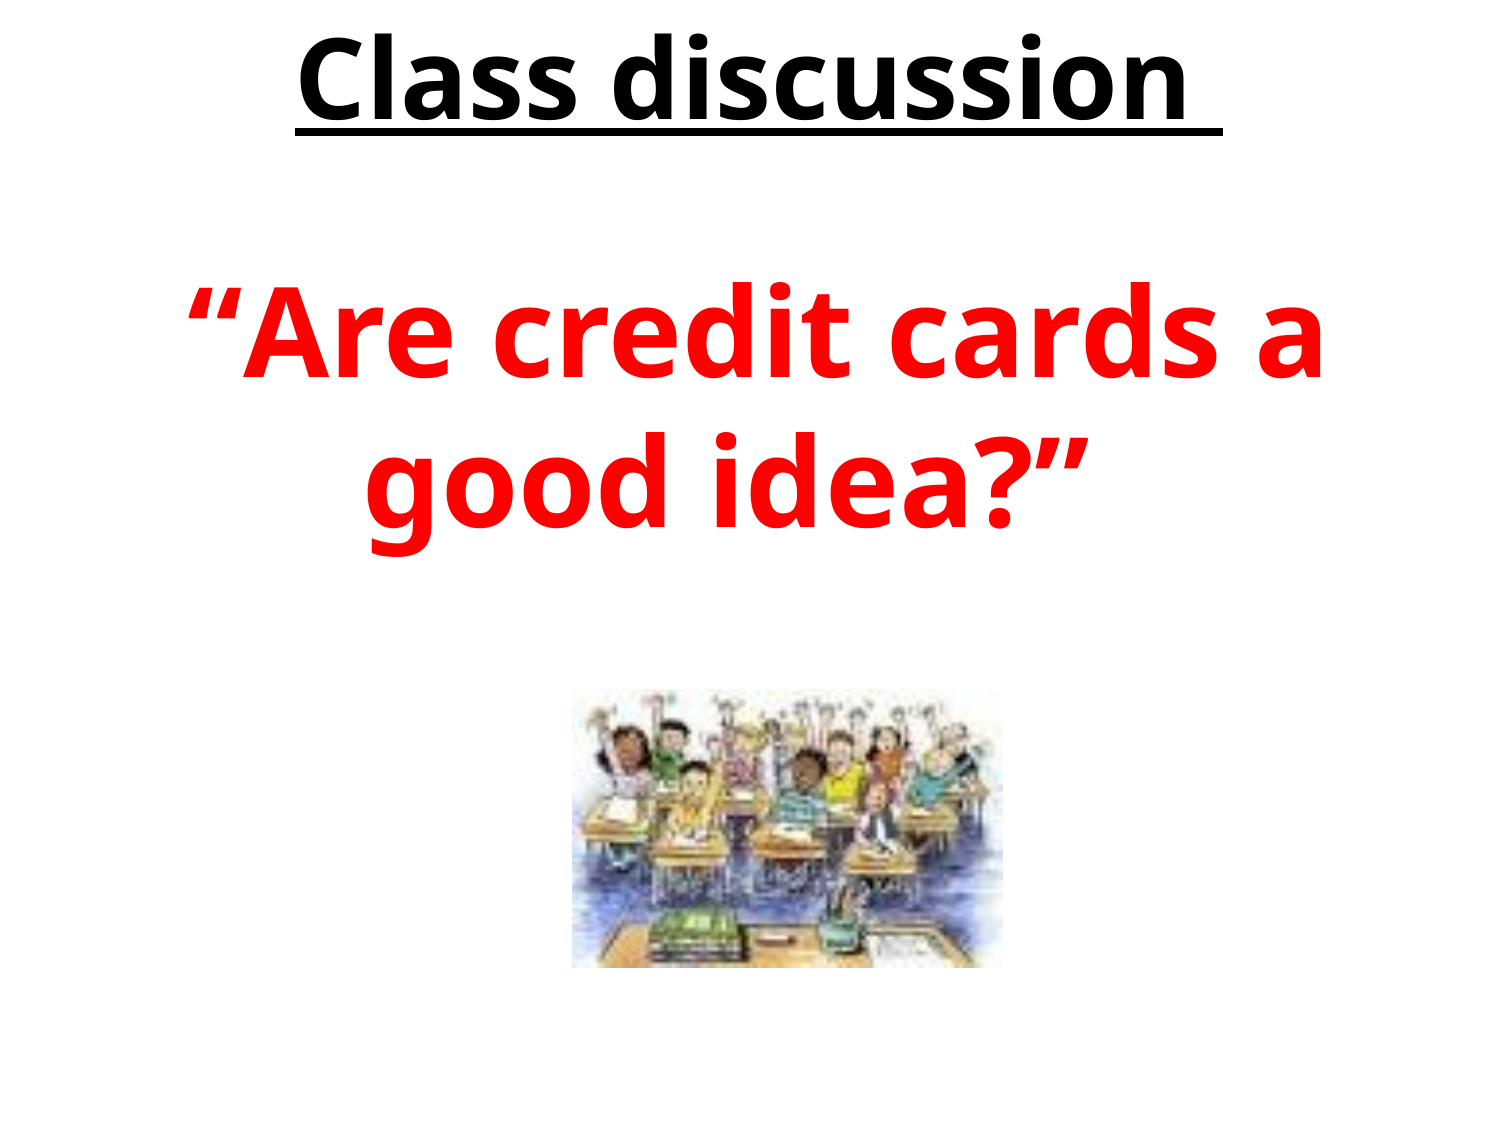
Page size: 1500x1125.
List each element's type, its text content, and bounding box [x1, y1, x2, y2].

picture [572, 689, 1003, 969]
text_box Class discussion “Are credit cards a good idea?” [0, 0, 1500, 560]
